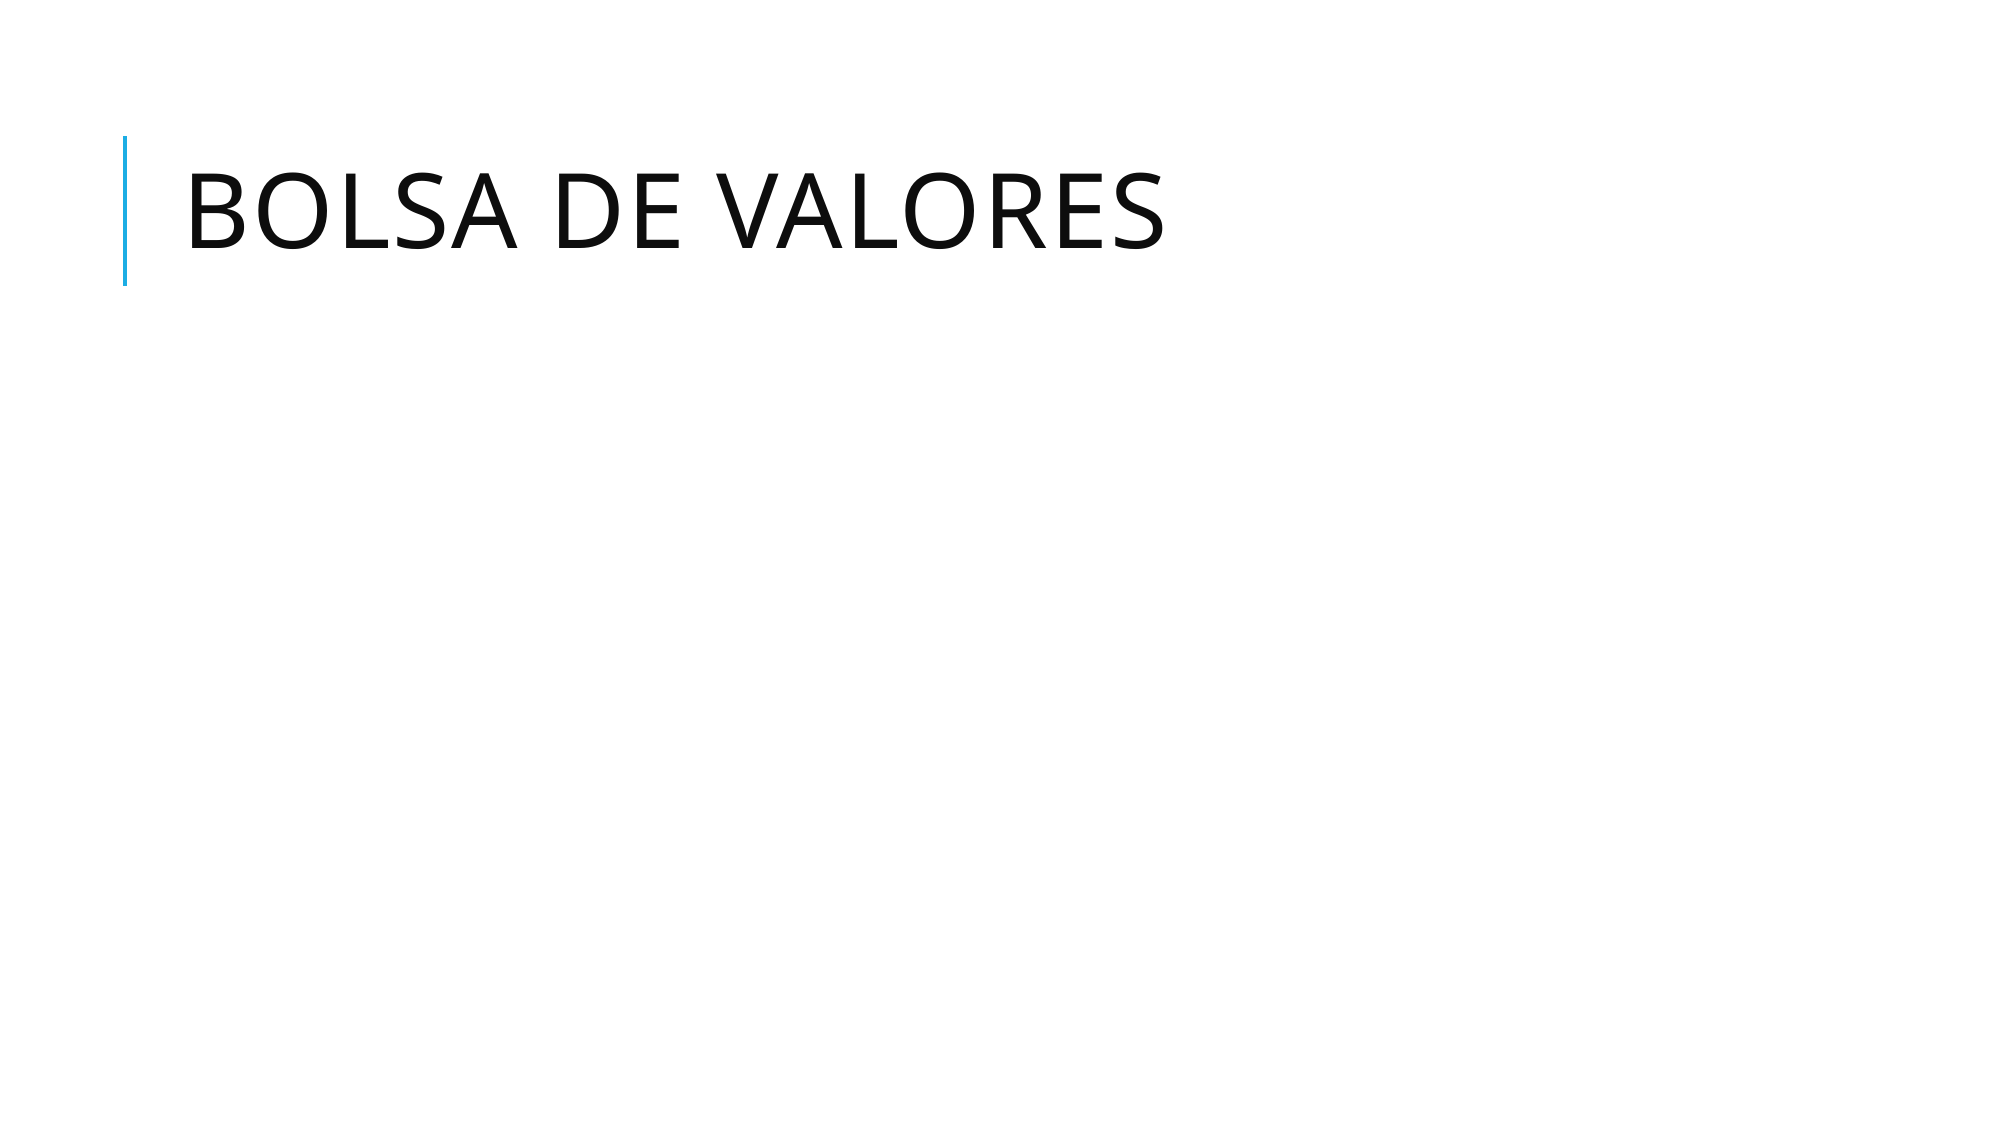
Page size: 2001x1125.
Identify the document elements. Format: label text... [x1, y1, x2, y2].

title Bolsa de valores [168, 96, 1763, 342]
